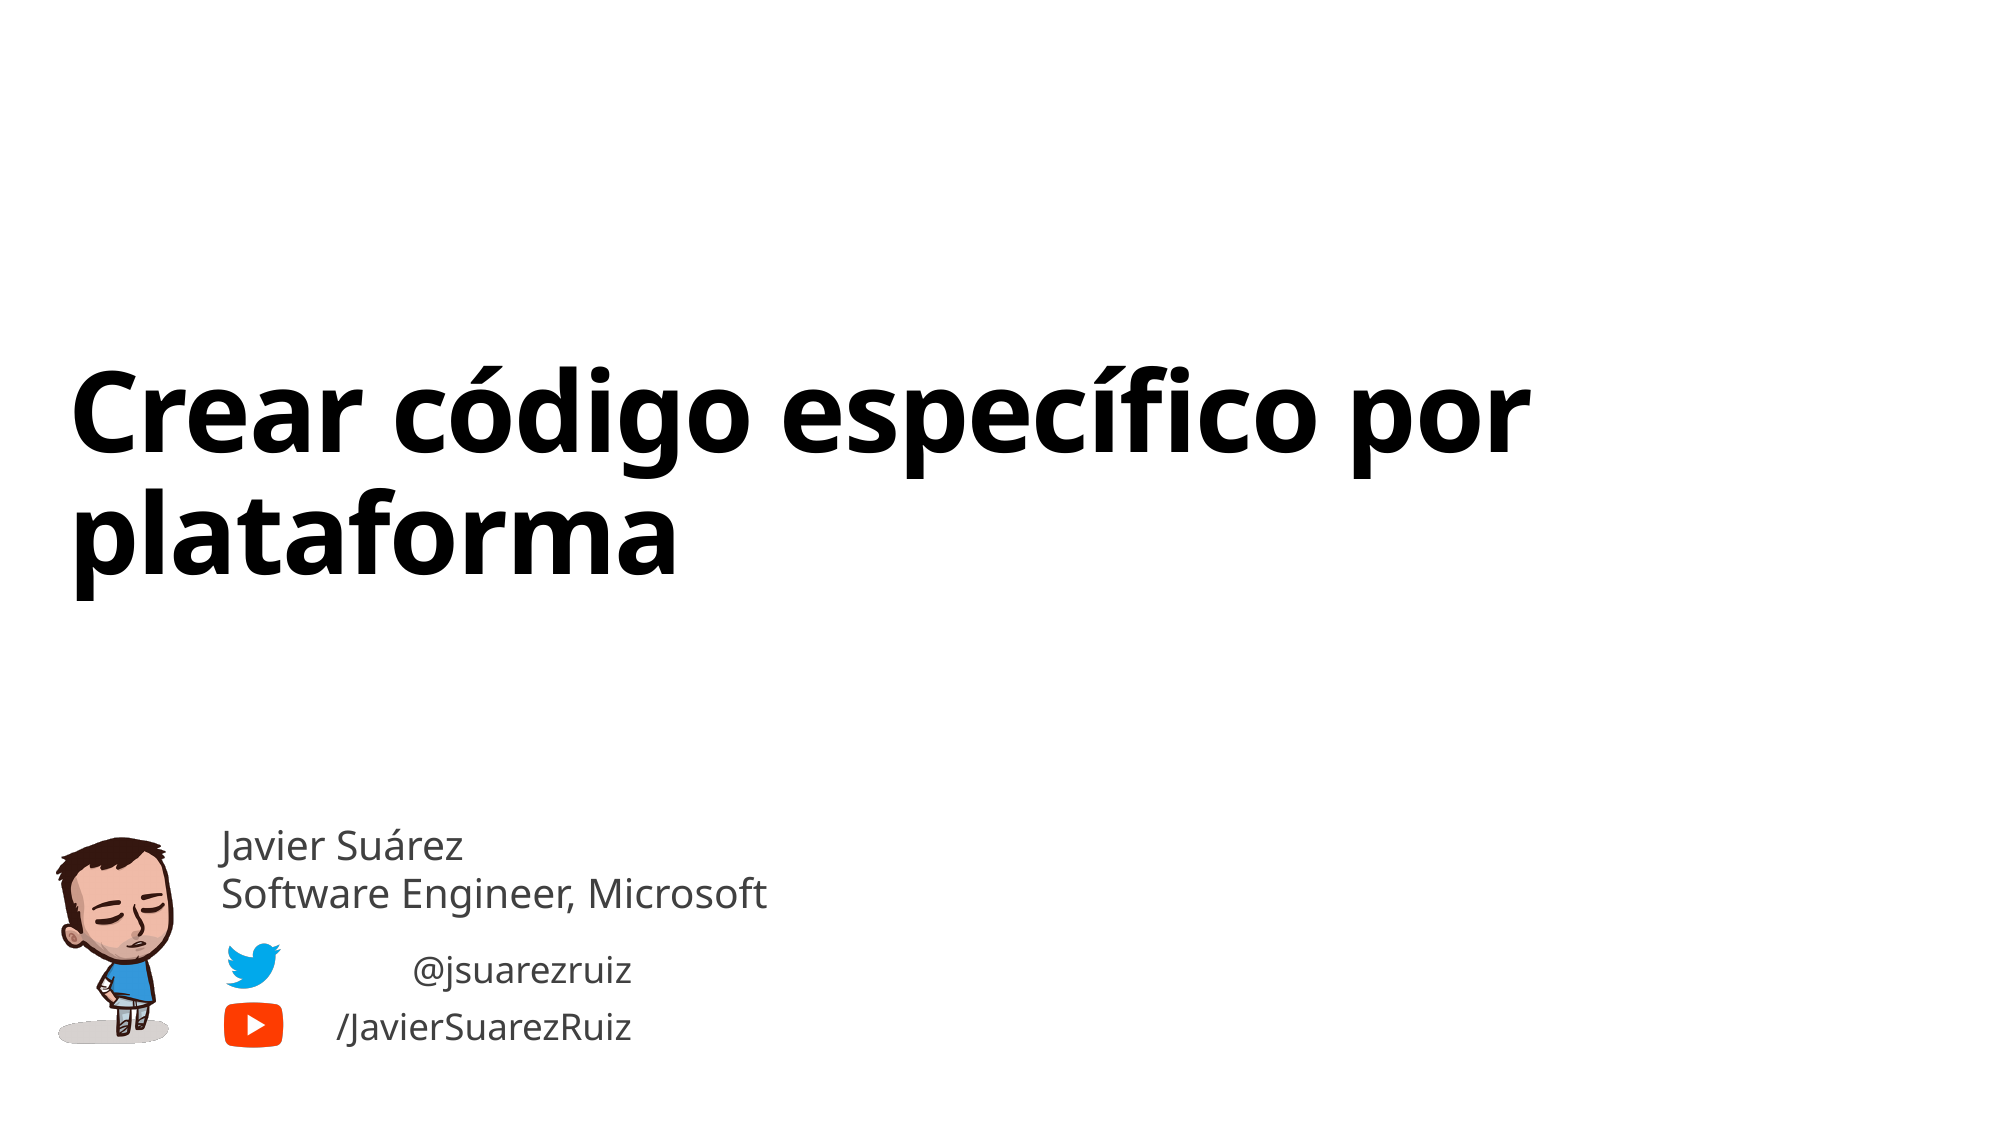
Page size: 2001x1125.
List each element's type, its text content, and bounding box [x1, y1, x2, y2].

title Crear código específico por plataforma [44, 340, 1956, 636]
text_box @jsuarezruiz /JavierSuarezRuiz [254, 925, 647, 1056]
text_box Javier Suárez Software Engineer, Microsoft [254, 816, 1197, 920]
picture [0, 805, 289, 1074]
